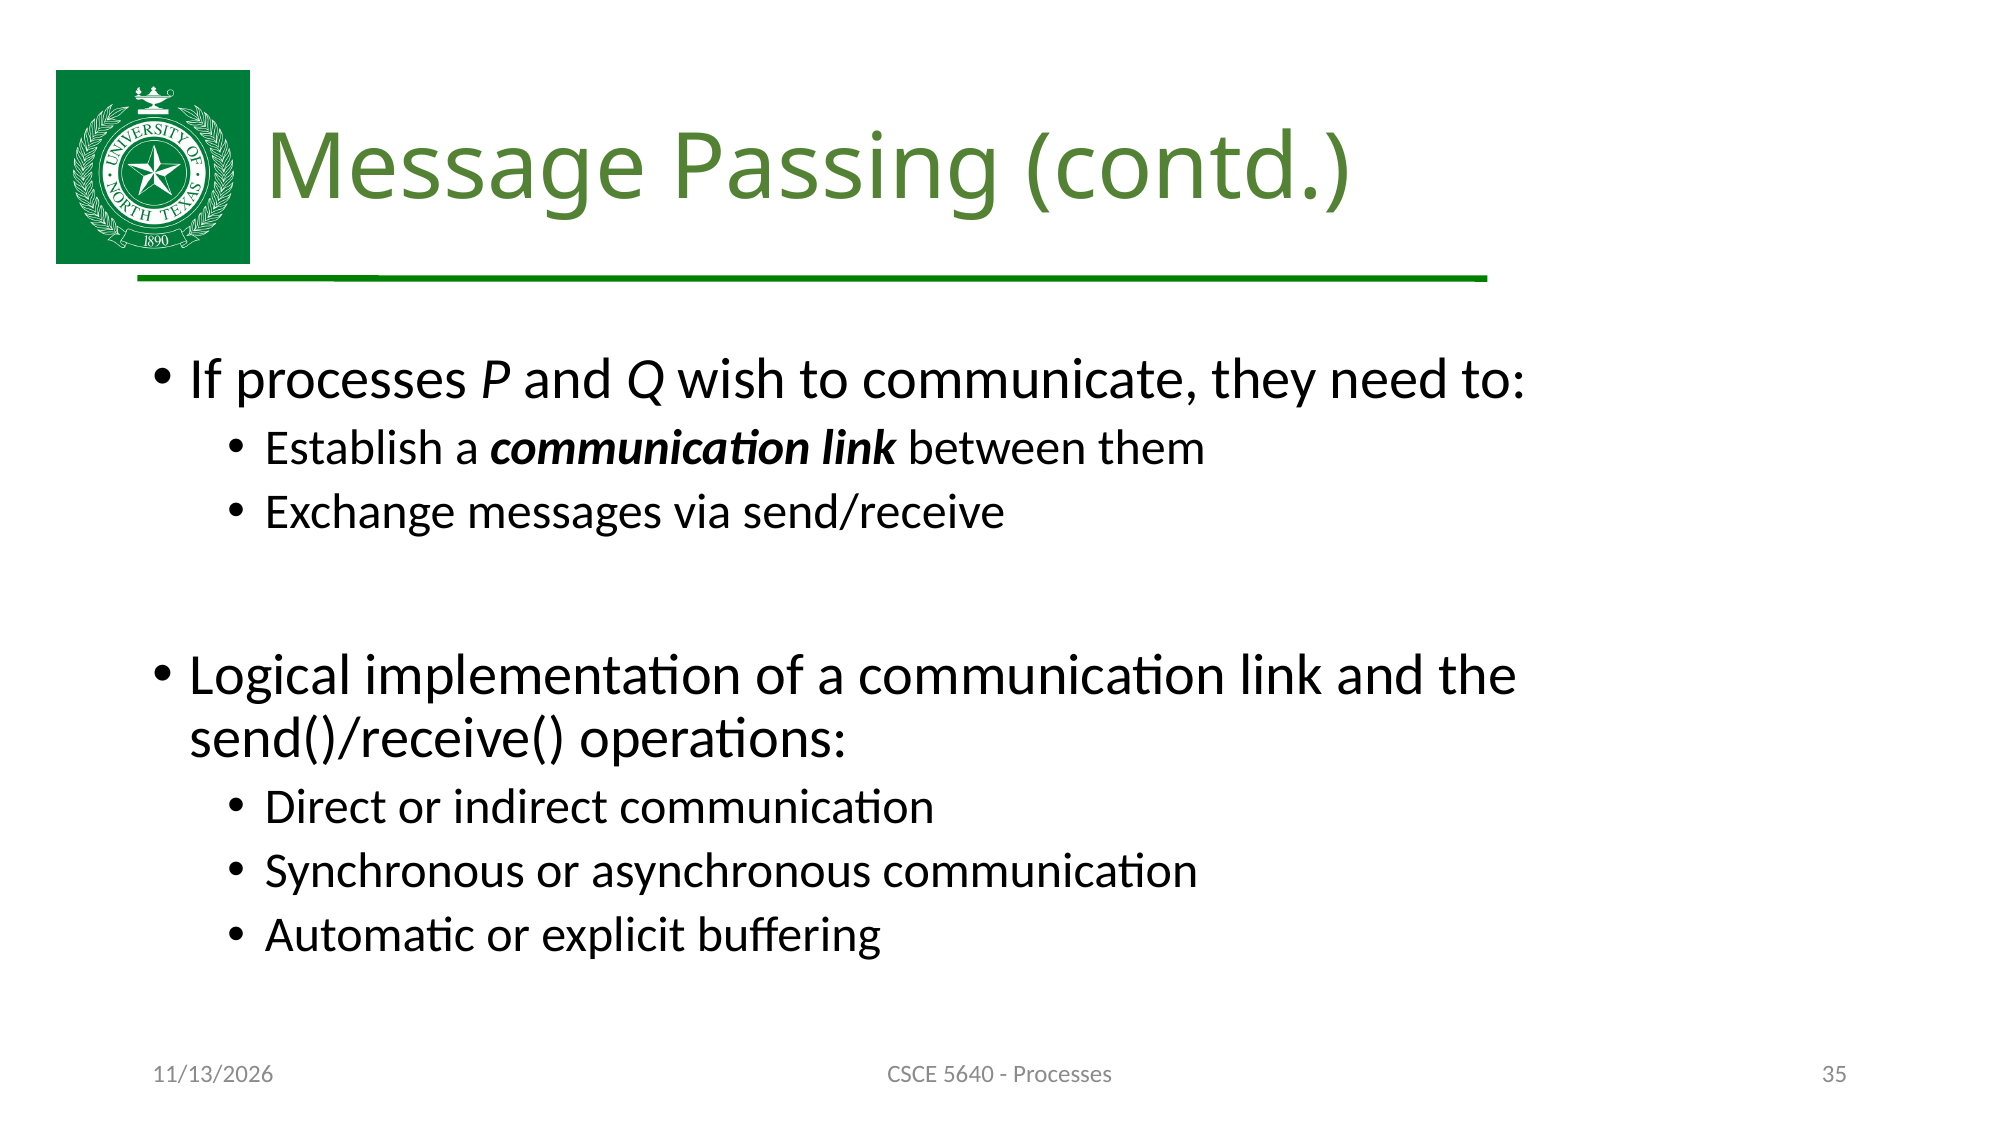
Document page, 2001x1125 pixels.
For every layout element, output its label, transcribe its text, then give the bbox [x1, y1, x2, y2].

footer CSCE 5640 - Processes [662, 1042, 1338, 1103]
slide_number 35 [1412, 1042, 1863, 1103]
picture [56, 70, 249, 264]
title Message Passing (contd.) [249, 59, 1863, 278]
list If processes P and Q wish to communicate, they need to: Establish a communication link between them Exchange messages via send/receive Logical implementation of a communication link and the send()/receive() operations: Direct or indirect communication Synchronous or asynchronous communication Automatic or explicit buffering [137, 299, 1863, 1014]
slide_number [137, 1042, 588, 1103]
